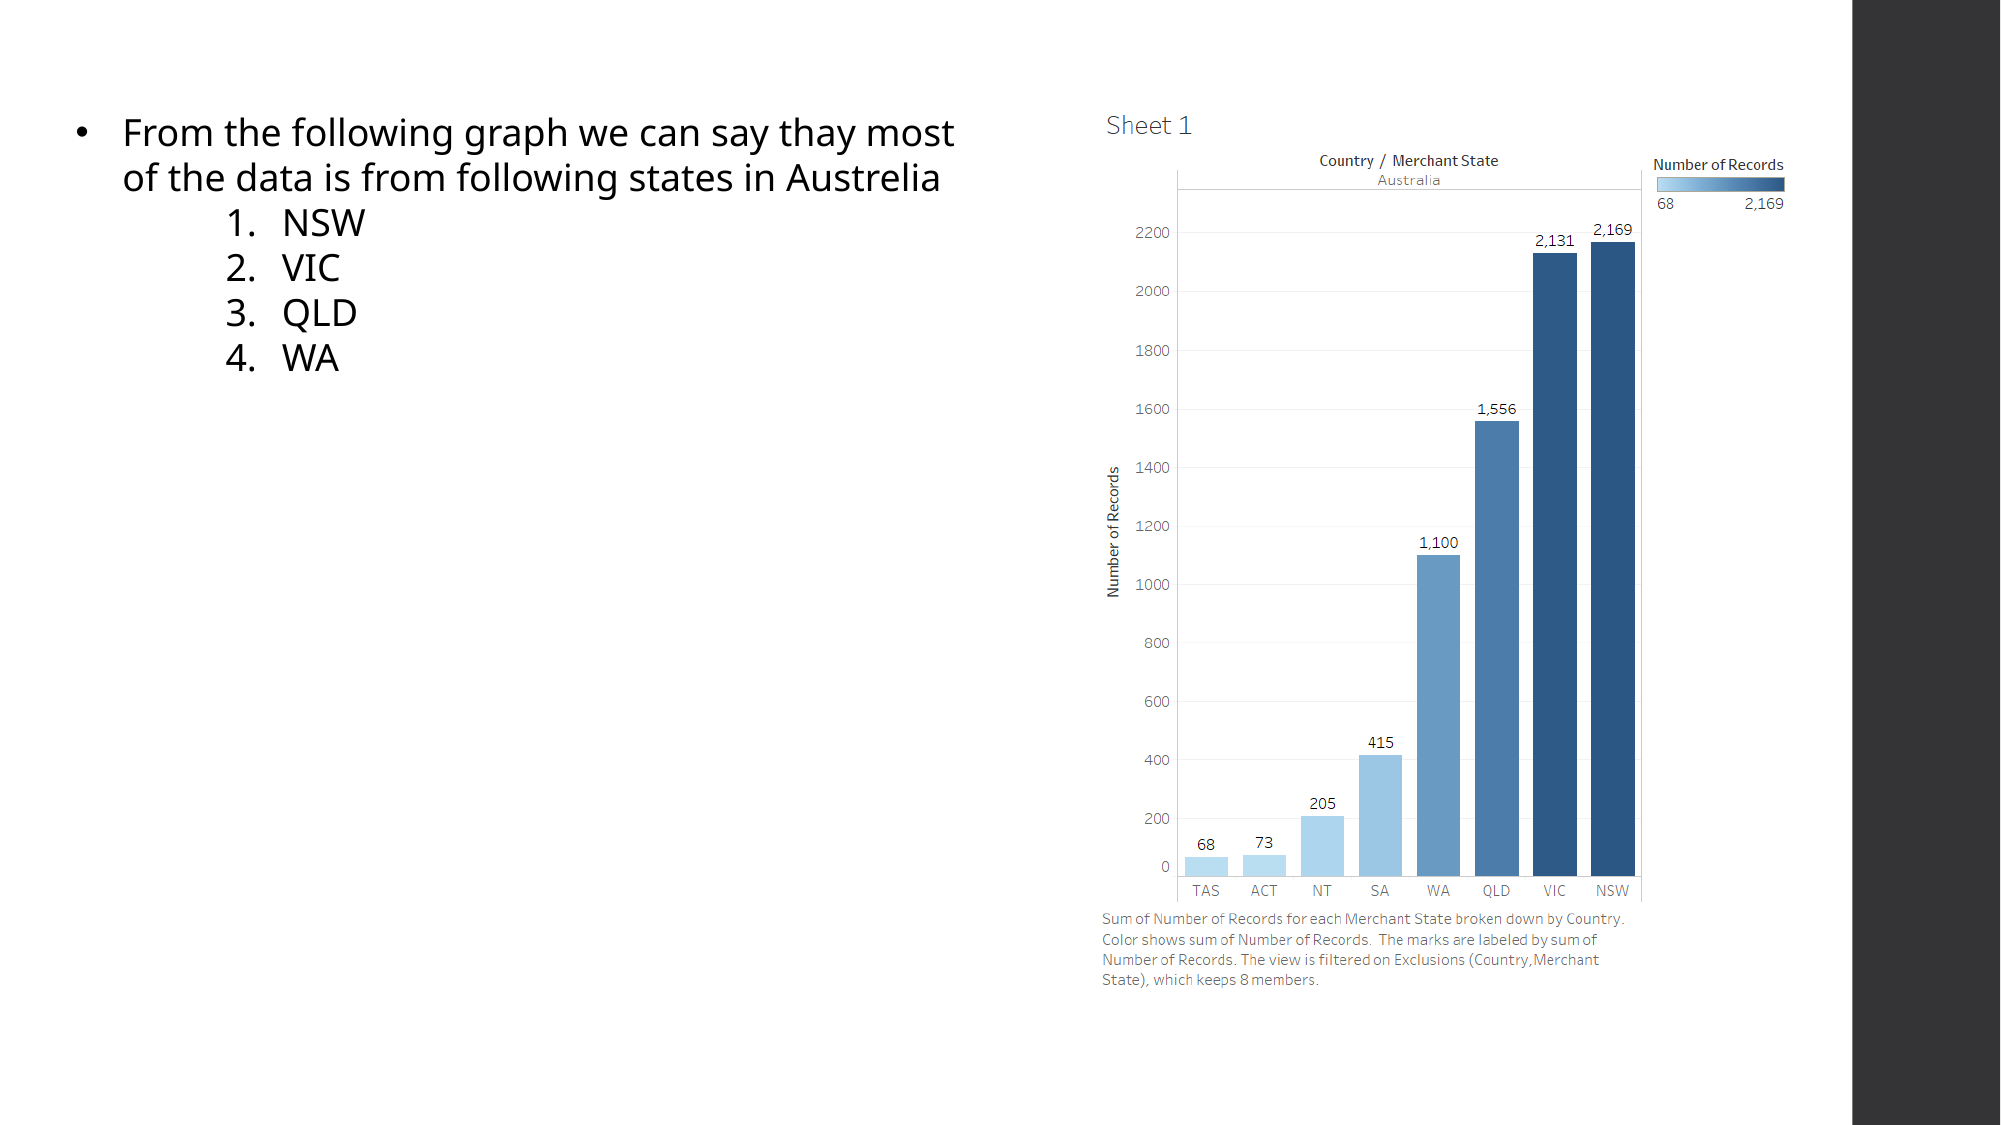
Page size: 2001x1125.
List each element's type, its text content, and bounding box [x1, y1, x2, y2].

text_box From the following graph we can say thay most of the data is from following states in Austrelia NSW VIC QLD WA [60, 101, 1009, 386]
picture [1102, 101, 1788, 991]
